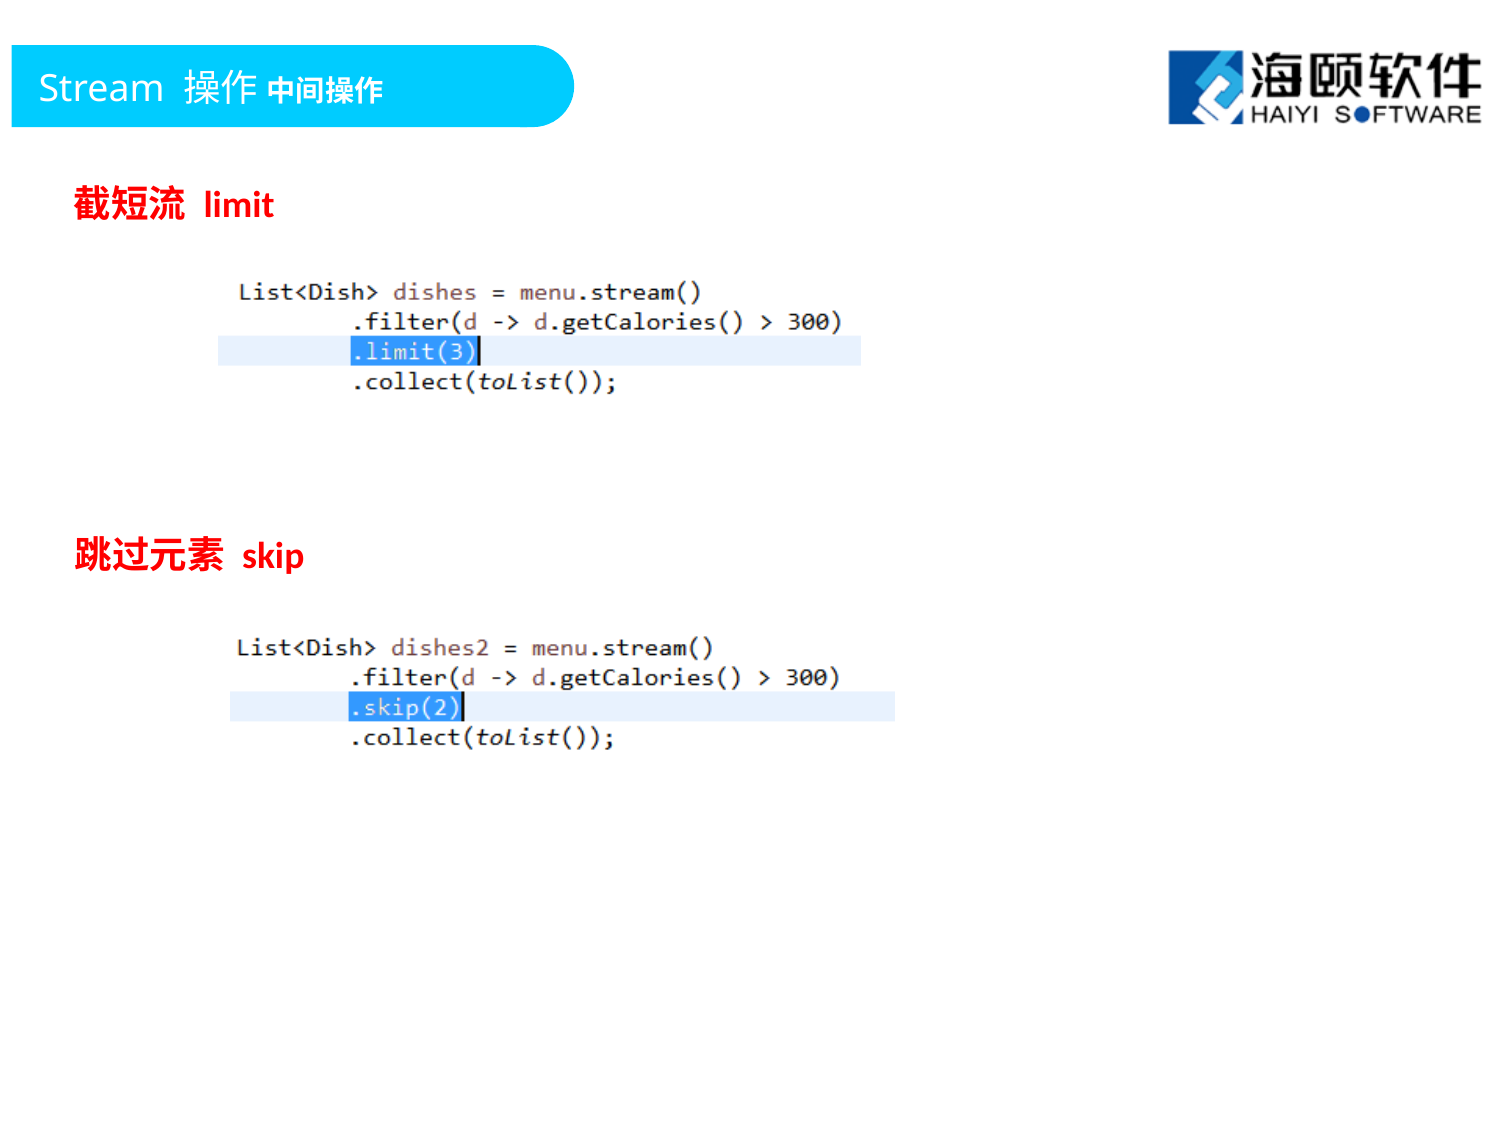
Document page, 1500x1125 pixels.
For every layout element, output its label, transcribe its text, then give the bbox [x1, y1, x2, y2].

text_box 跳过元素 skip [59, 524, 810, 584]
picture [218, 266, 861, 413]
text_box 截短流 limit [58, 172, 809, 233]
text_box Stream 操作 中间操作 [23, 21, 845, 153]
picture [1167, 46, 1489, 129]
picture [229, 631, 895, 764]
